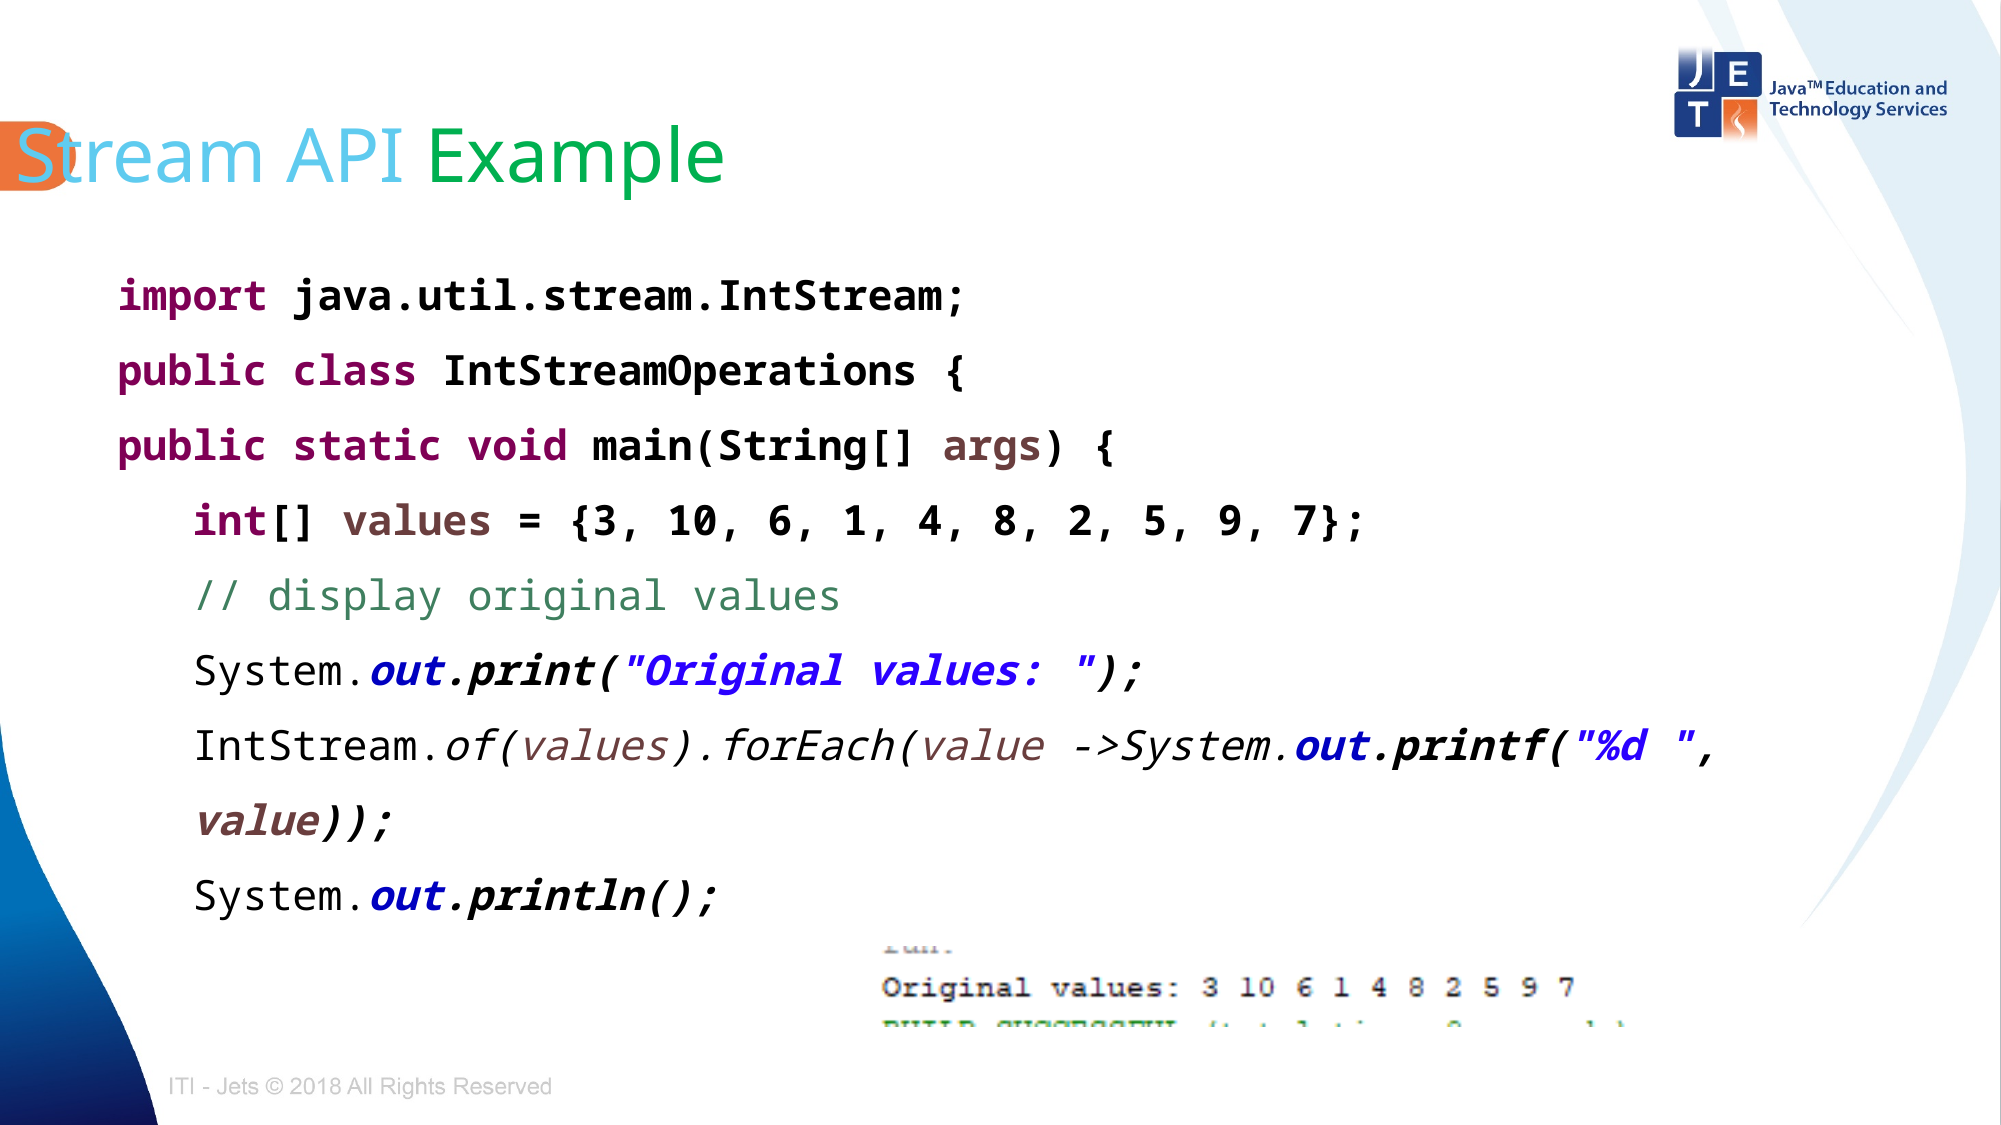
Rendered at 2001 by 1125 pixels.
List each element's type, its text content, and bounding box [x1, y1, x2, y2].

text_box Stream API Example [0, 99, 1411, 317]
text_box import java.util.stream.IntStream; public class IntStreamOperations { public static void main(String[] args) { int[] values = {3, 10, 6, 1, 4, 8, 2, 5, 9, 7}; // display original values System.out.print("Original values: "); IntStream.of(values).forEach(value ->System.out.printf("%d ", value)); System.out.println(); [102, 236, 1878, 926]
picture [0, 0, 2000, 1125]
